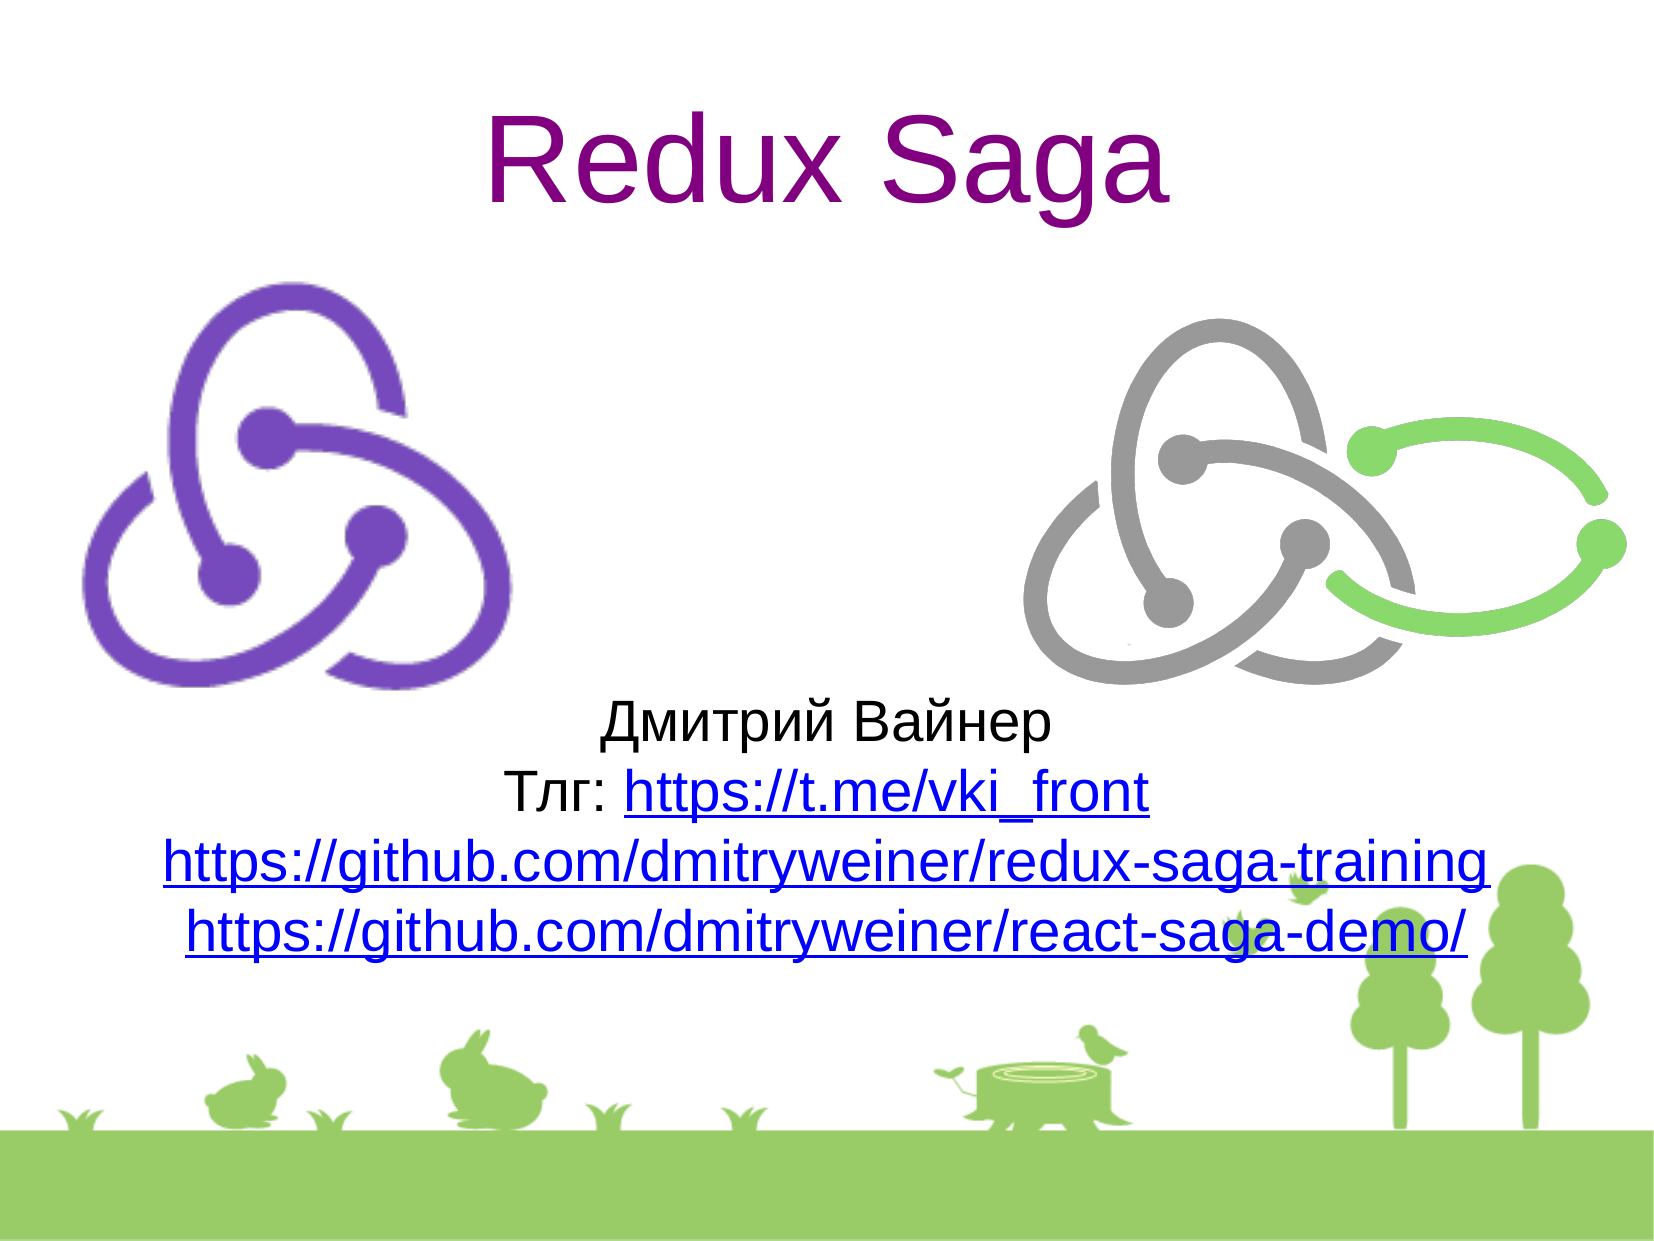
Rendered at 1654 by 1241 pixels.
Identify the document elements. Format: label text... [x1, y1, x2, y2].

picture [0, 0, 1654, 1241]
text_box Дмитрий Вайнер Тлг: https://t.me/vki_front https://github.com/dmitryweiner/redux-saga-training https://github.com/dmitryweiner/react-saga-demo/ [82, 683, 1571, 964]
text_box Redux Saga [82, 77, 1571, 228]
